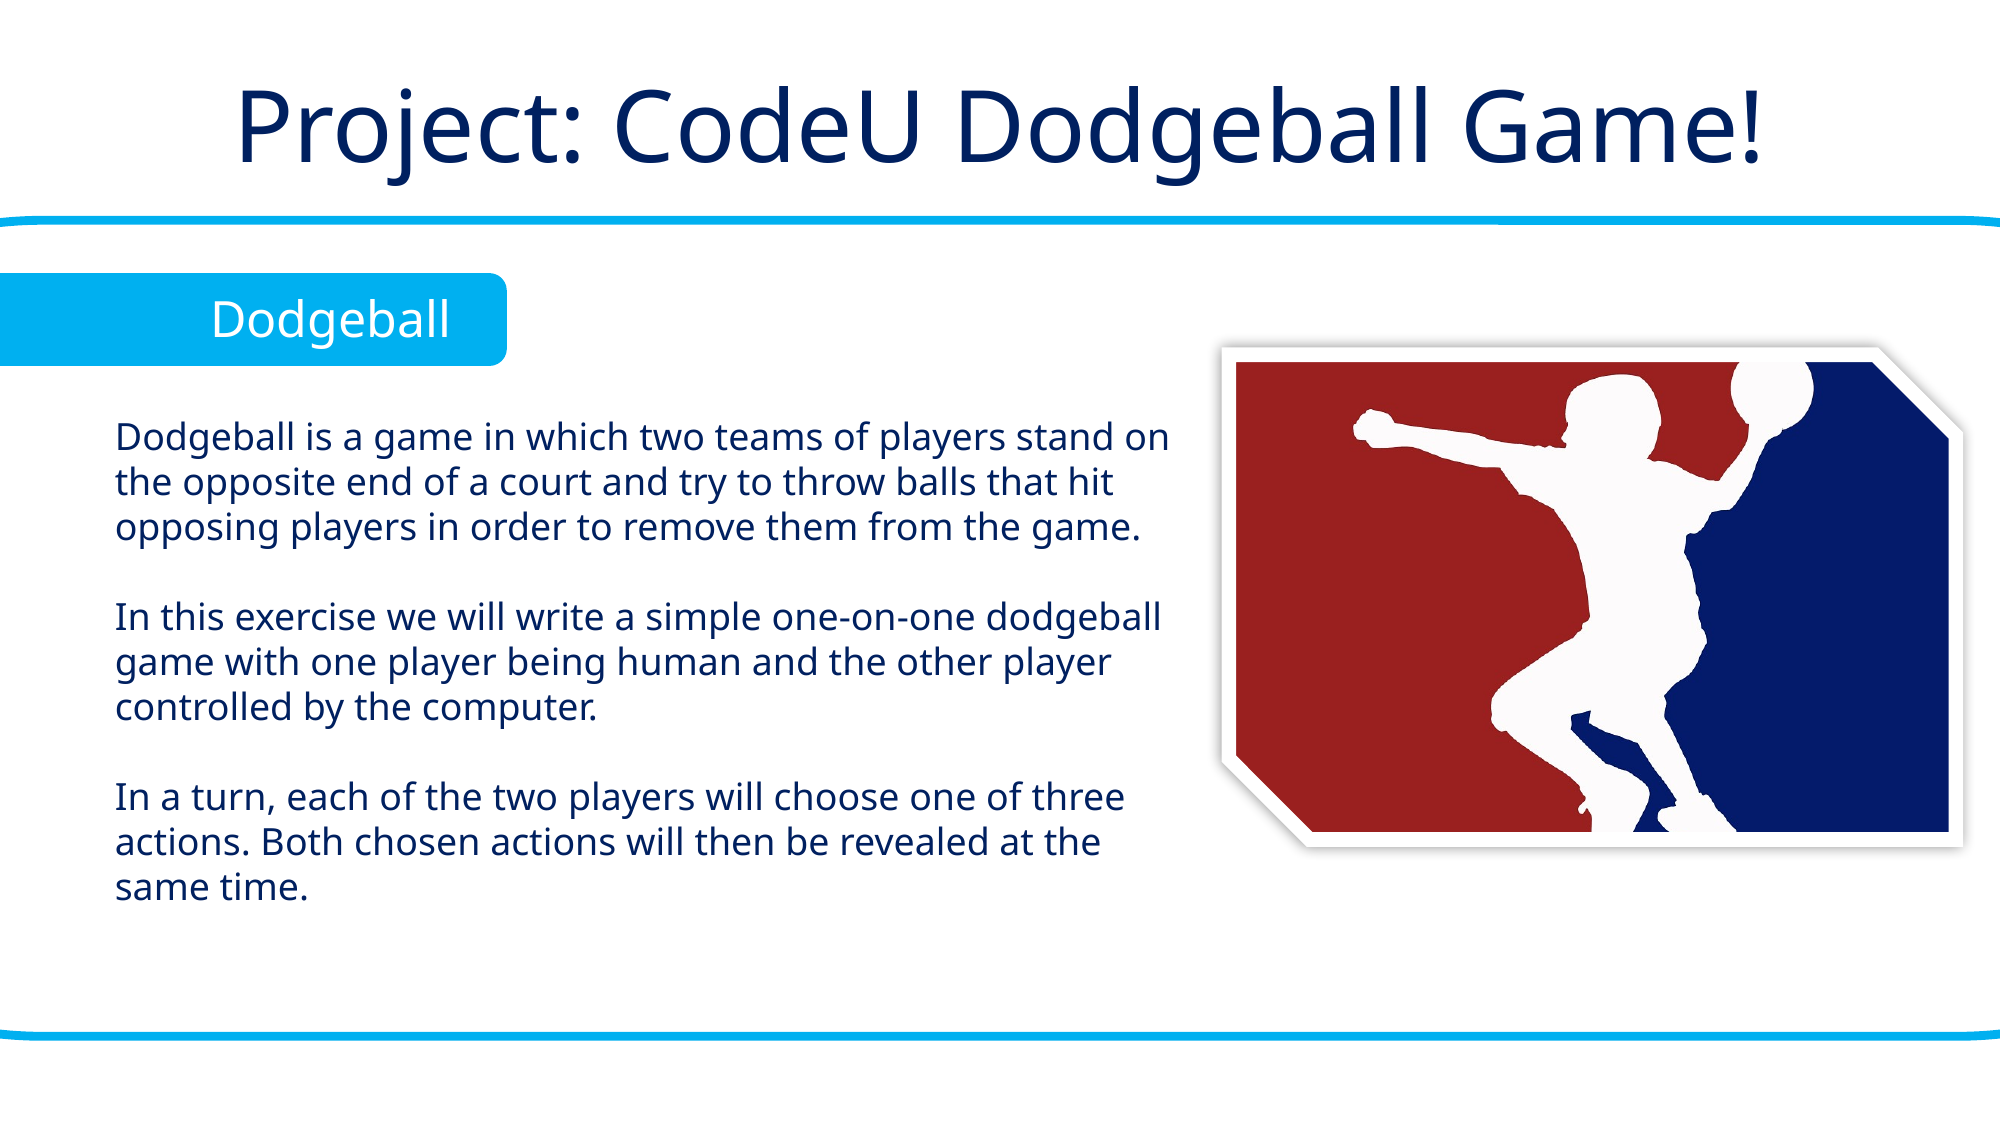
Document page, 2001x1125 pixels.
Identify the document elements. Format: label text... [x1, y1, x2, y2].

title Project: CodeU Dodgeball Game! [99, 90, 1900, 172]
text_box Dodgeball is a game in which two teams of players stand on the opposite end of a court and try to throw balls that hit opposing players in order to remove them from the game. In this exercise we will write a simple one-on-one dodgeball game with one player being human and the other player controlled by the computer. In a turn, each of the two players will choose one of three actions. Both chosen actions will then be revealed at the same time. [99, 405, 1212, 961]
text_box Dodgeball [195, 280, 1117, 356]
text_box [0, 277, 500, 362]
text_box [0, 220, 2000, 1037]
picture [1228, 354, 1956, 840]
